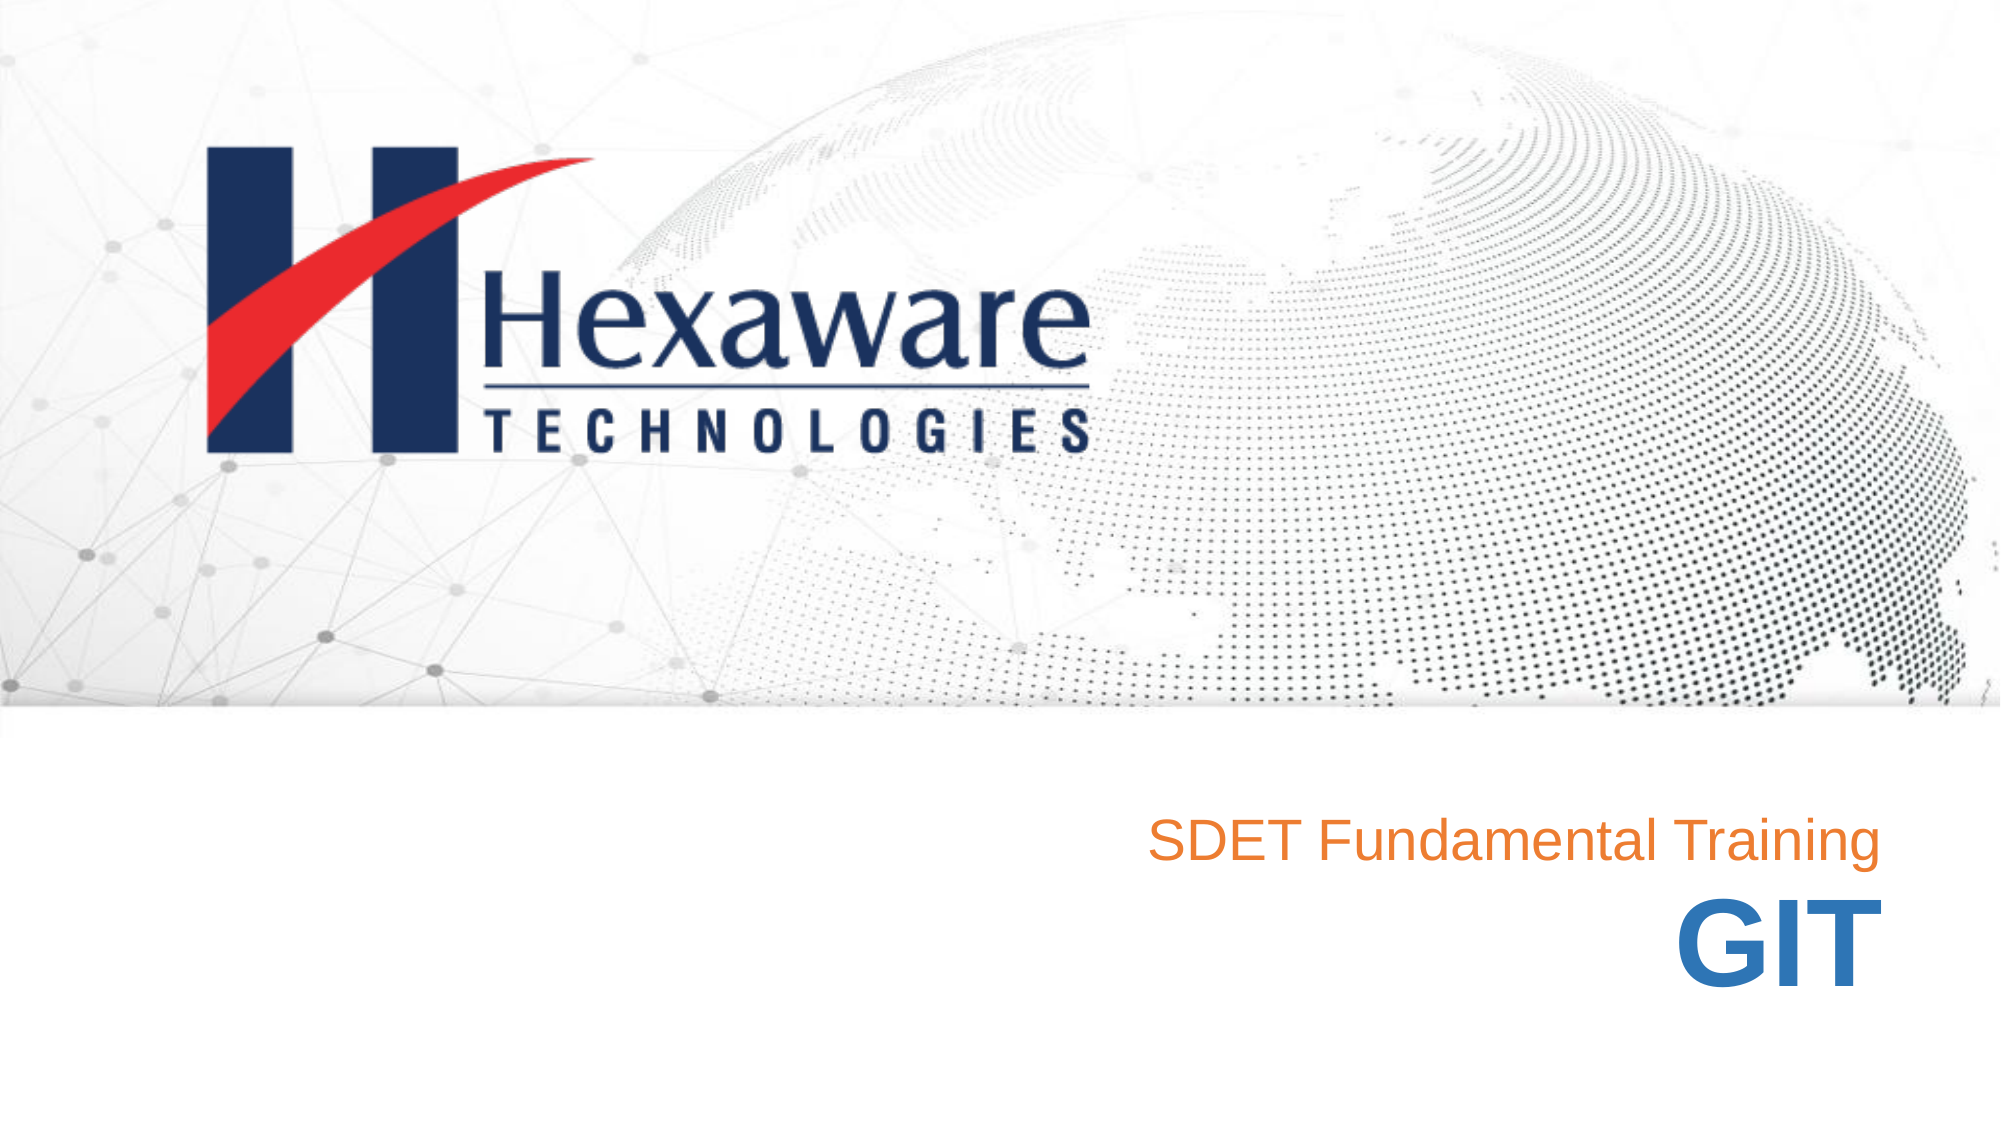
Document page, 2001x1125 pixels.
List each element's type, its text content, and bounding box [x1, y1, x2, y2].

picture [0, 0, 2001, 1125]
subtitle SDET Fundamental Training [397, 802, 1898, 880]
title GIT [397, 880, 1898, 1021]
